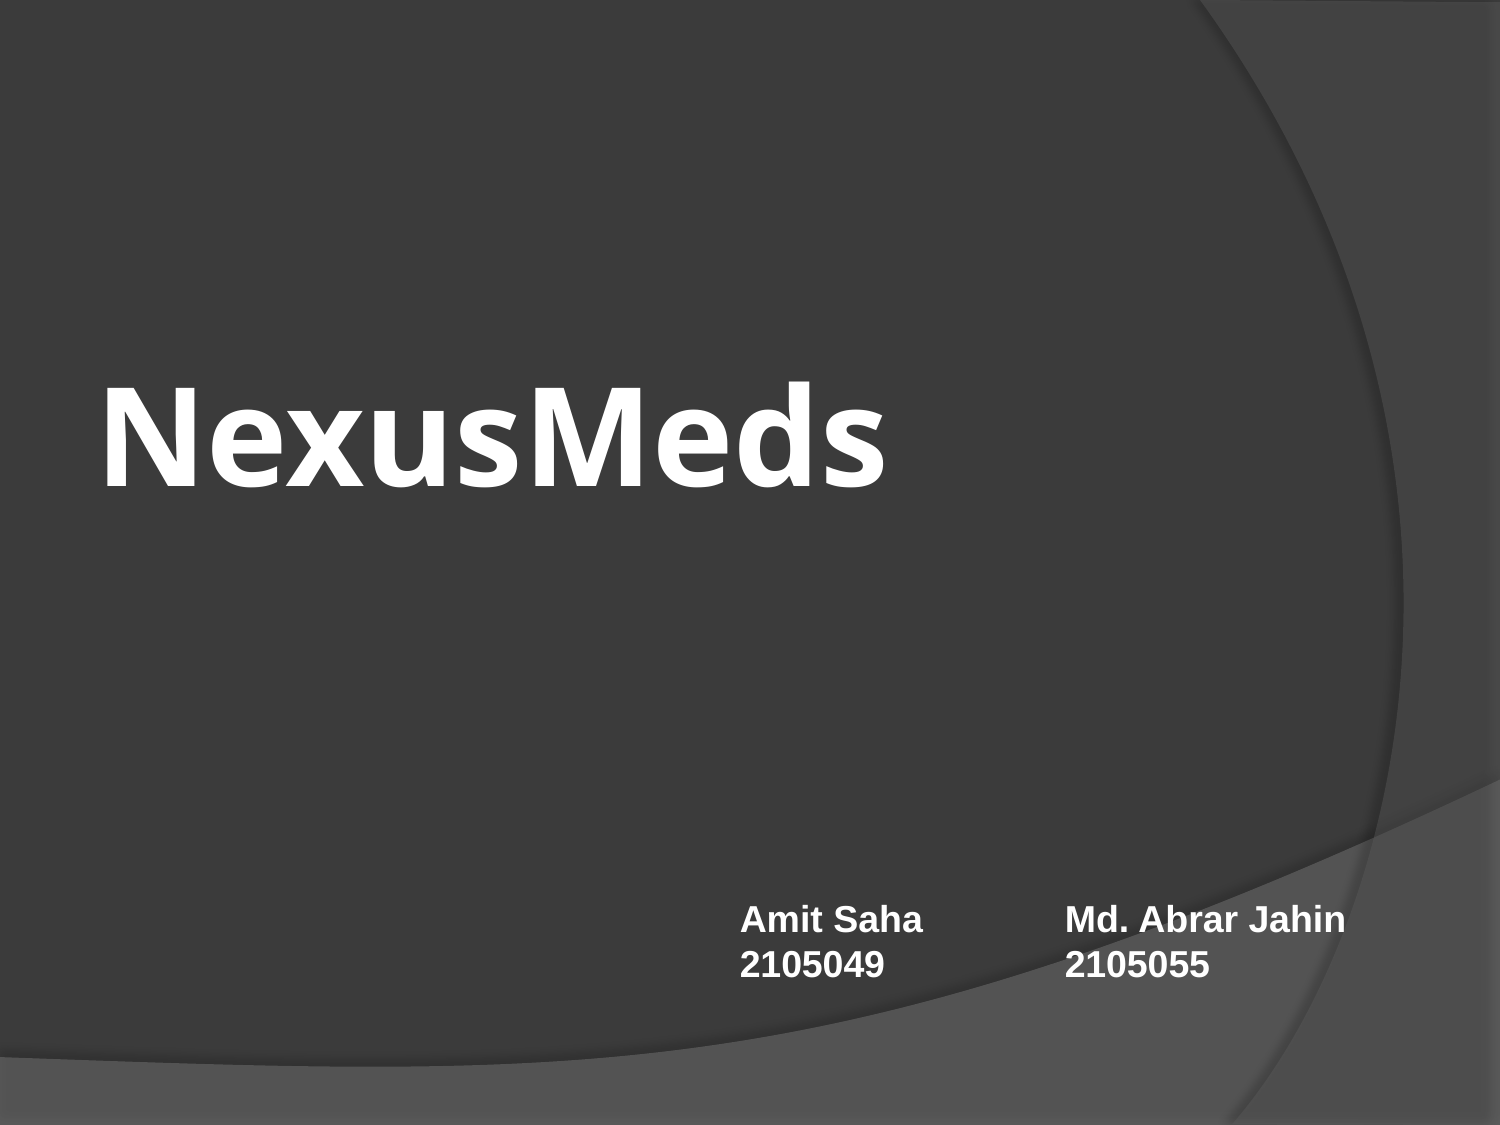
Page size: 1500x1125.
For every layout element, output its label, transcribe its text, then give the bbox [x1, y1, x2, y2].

title NexusMeds [87, 337, 1438, 525]
text_box Md. Abrar Jahin 2105055 [1125, 887, 1388, 993]
text_box Amit Saha 2105049 [725, 887, 1125, 993]
